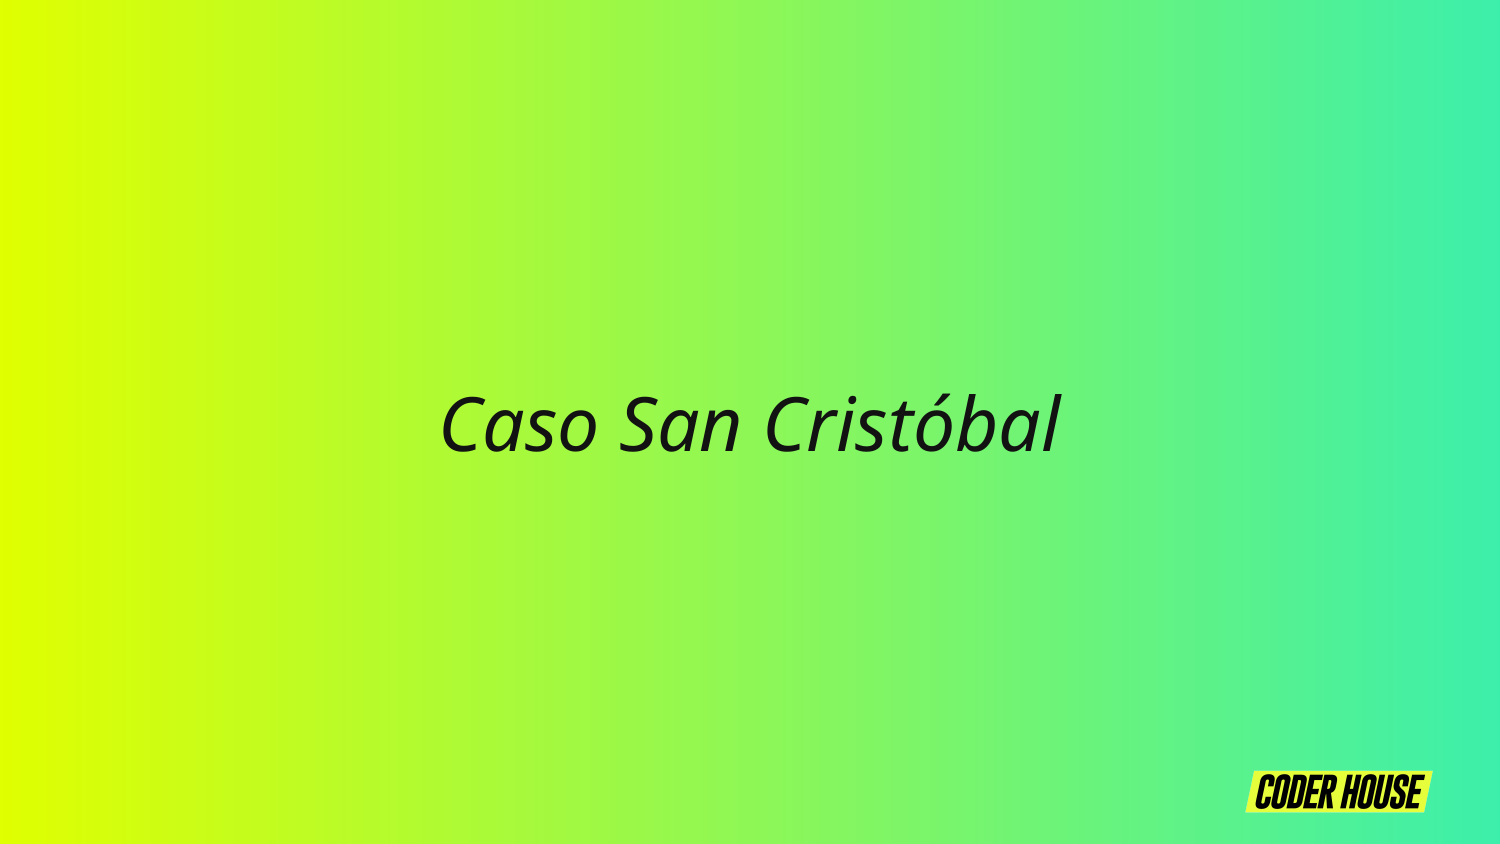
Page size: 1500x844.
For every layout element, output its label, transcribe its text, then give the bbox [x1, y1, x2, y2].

text_box Caso San Cristóbal [229, 340, 1271, 503]
picture [1241, 764, 1437, 819]
